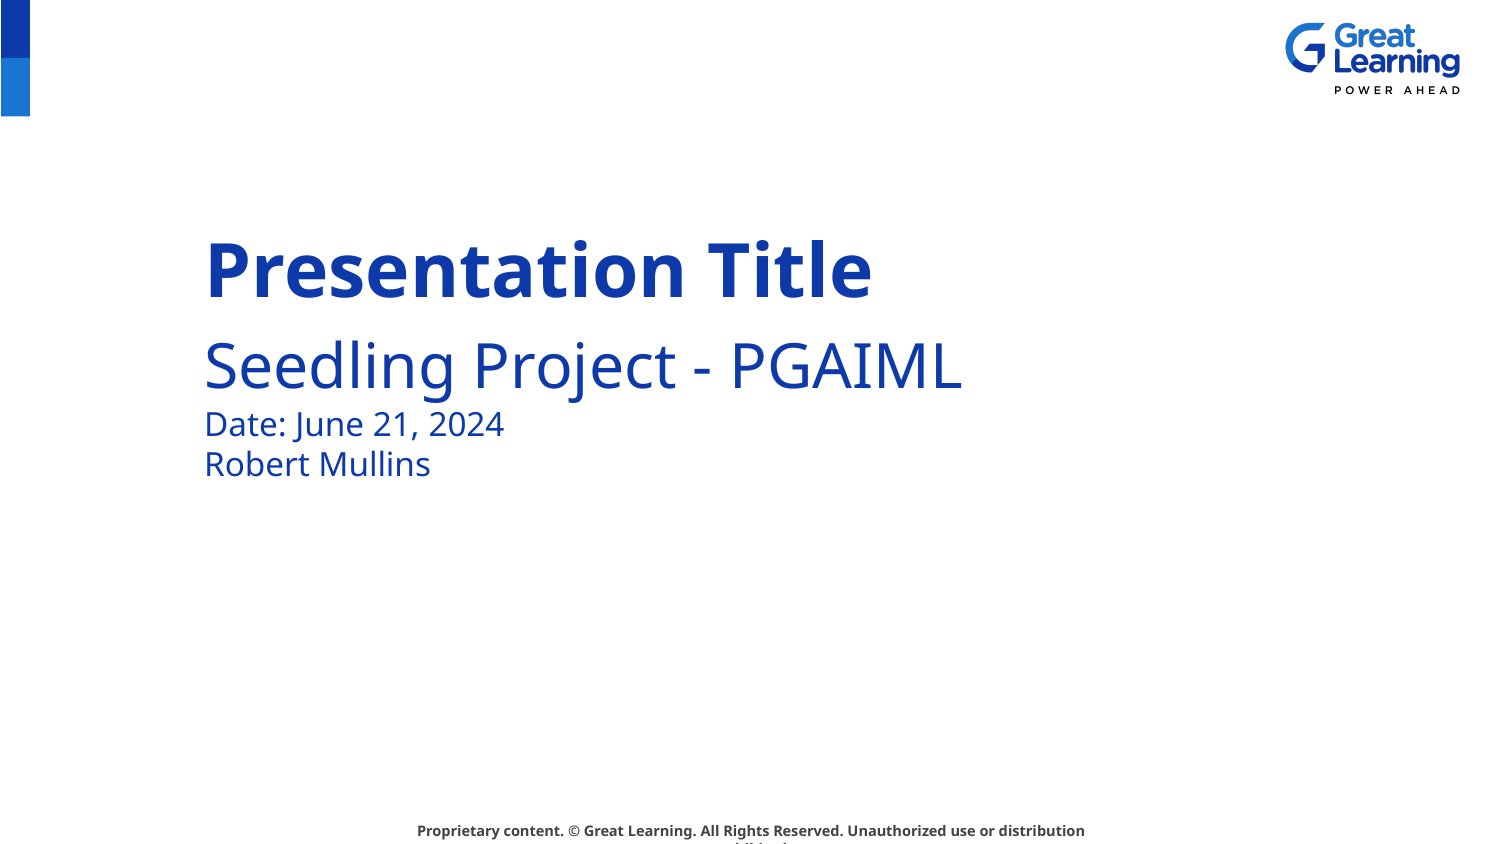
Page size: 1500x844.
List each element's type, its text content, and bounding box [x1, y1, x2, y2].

title Seedling Project - PGAIML [189, 334, 1310, 416]
picture [1258, 11, 1487, 106]
title Presentation Title [189, 231, 1310, 327]
title Date: June 21, 2024 Robert Mullins [189, 416, 1310, 498]
